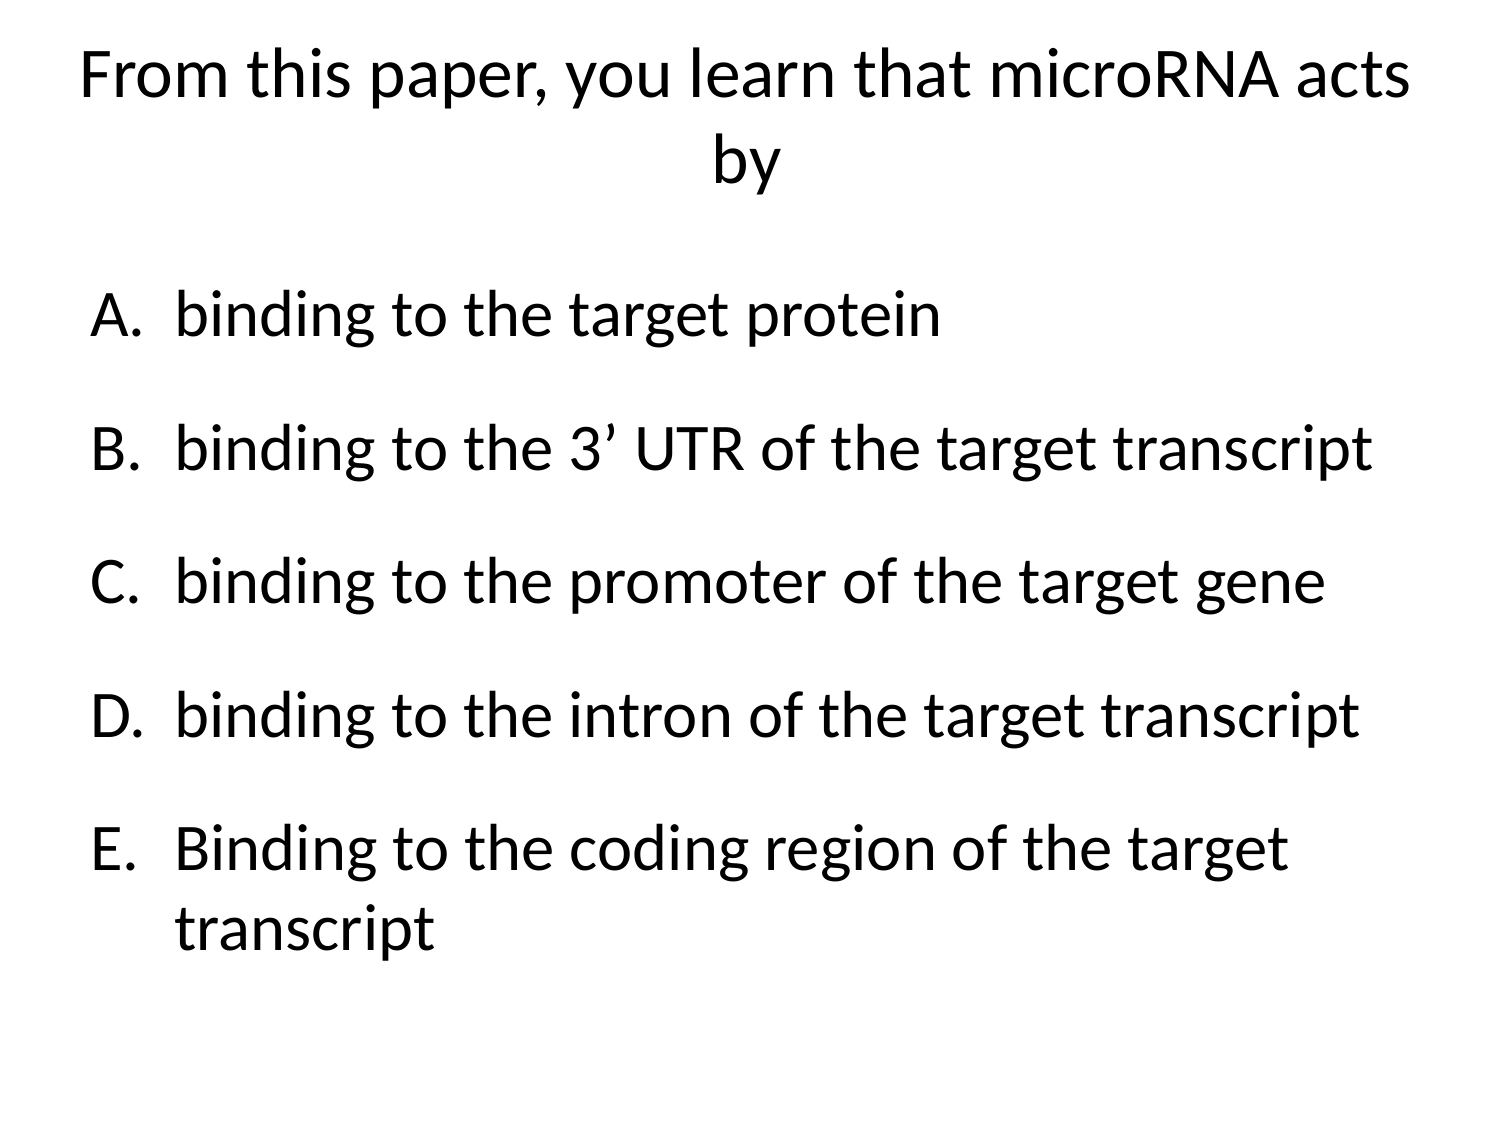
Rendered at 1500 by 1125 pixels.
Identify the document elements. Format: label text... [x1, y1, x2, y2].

list binding to the target protein binding to the 3’ UTR of the target transcript binding to the promoter of the target gene binding to the intron of the target transcript Binding to the coding region of the target transcript [75, 262, 1425, 1005]
title From this paper, you learn that microRNA acts by [24, 18, 1470, 206]
